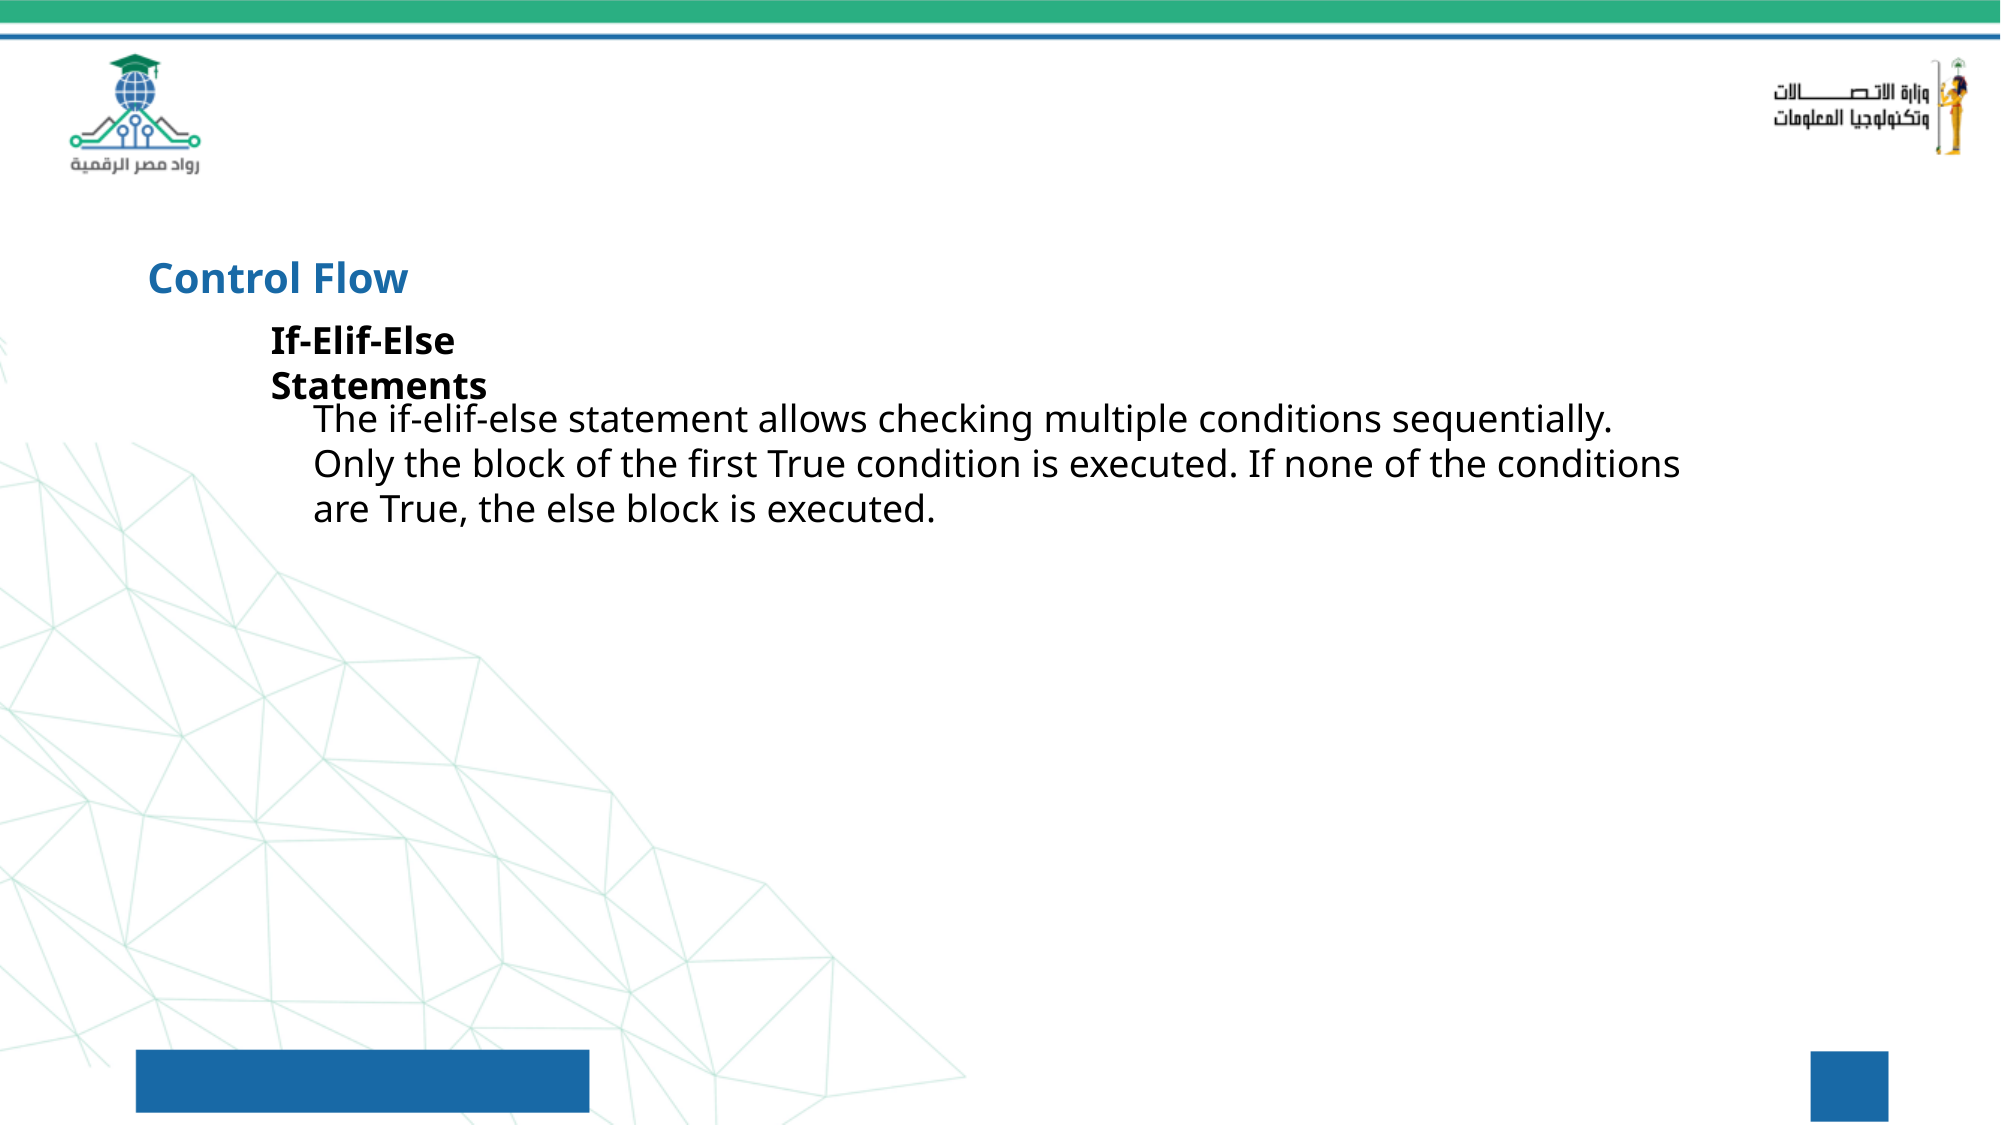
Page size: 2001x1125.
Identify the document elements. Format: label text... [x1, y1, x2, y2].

text_box If-Elif-Else Statements [256, 309, 693, 415]
text_box The if-elif-else statement allows checking multiple conditions sequentially. Only the block of the first True condition is executed. If none of the conditions are True, the else block is executed. [298, 387, 1702, 537]
text_box Control Flow [122, 244, 434, 310]
picture [0, 0, 2001, 1125]
